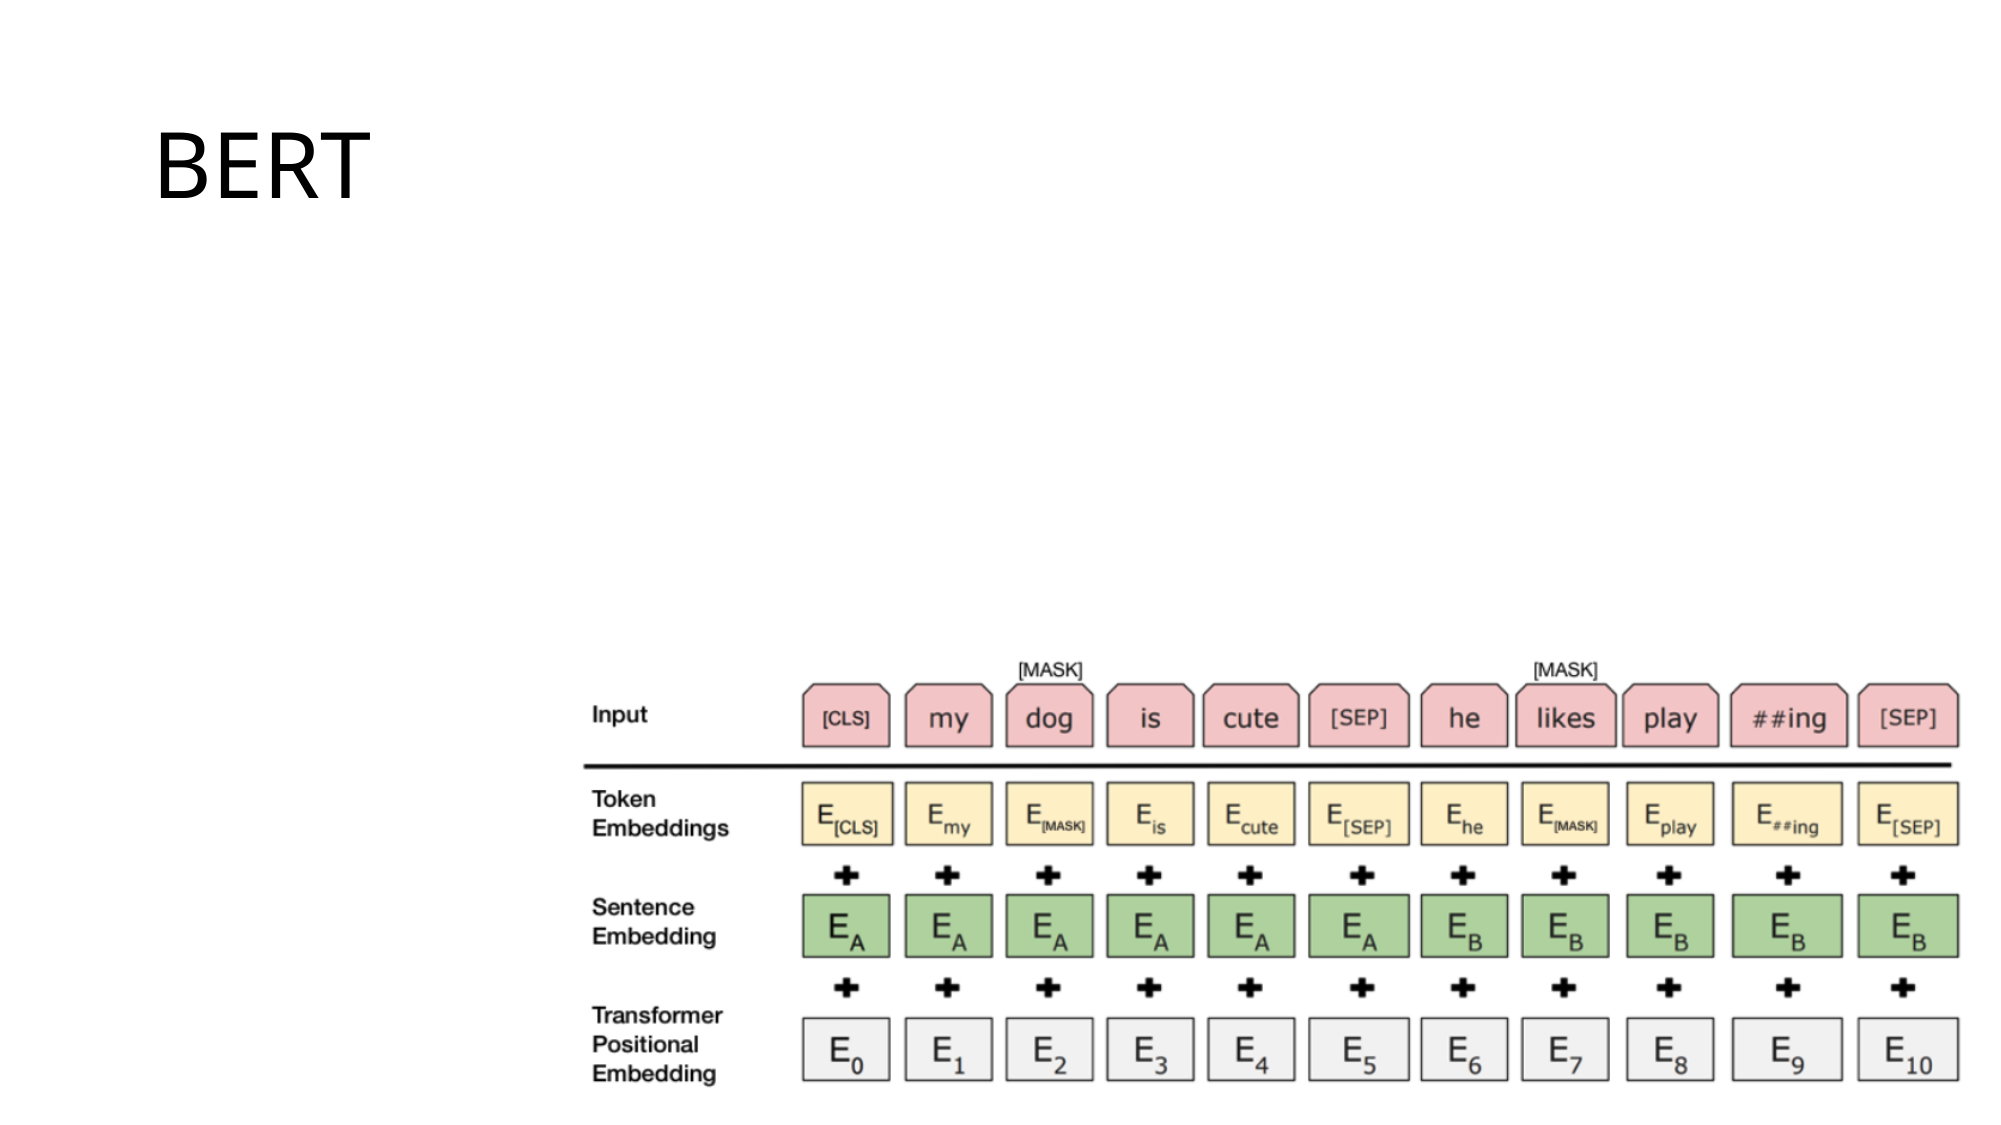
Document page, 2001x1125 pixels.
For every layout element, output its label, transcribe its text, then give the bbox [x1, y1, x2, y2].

picture [576, 656, 1981, 1098]
title BERT [137, 59, 1863, 278]
